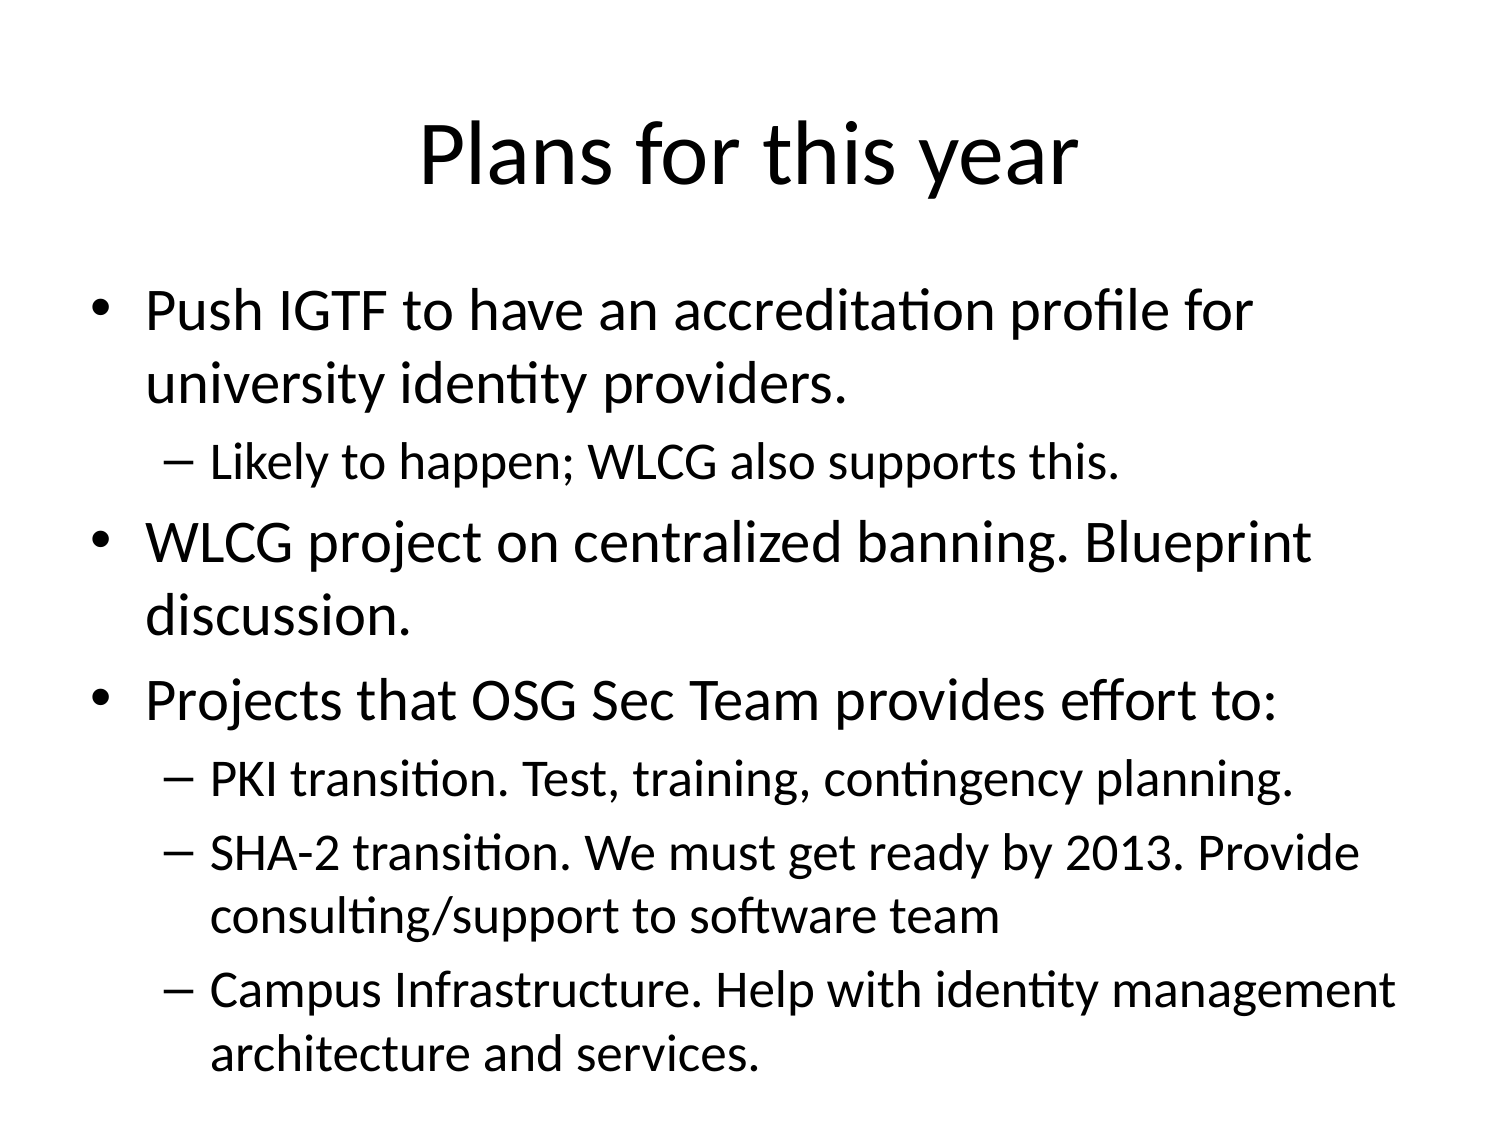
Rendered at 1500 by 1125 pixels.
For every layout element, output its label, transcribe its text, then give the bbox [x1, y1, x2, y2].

list Push IGTF to have an accreditation profile for university identity providers. Likely to happen; WLCG also supports this. WLCG project on centralized banning. Blueprint discussion. Projects that OSG Sec Team provides effort to: PKI transition. Test, training, contingency planning. SHA-2 transition. We must get ready by 2013. Provide consulting/support to software team Campus Infrastructure. Help with identity management architecture and services. [75, 262, 1425, 1091]
title Plans for this year [75, 54, 1425, 242]
